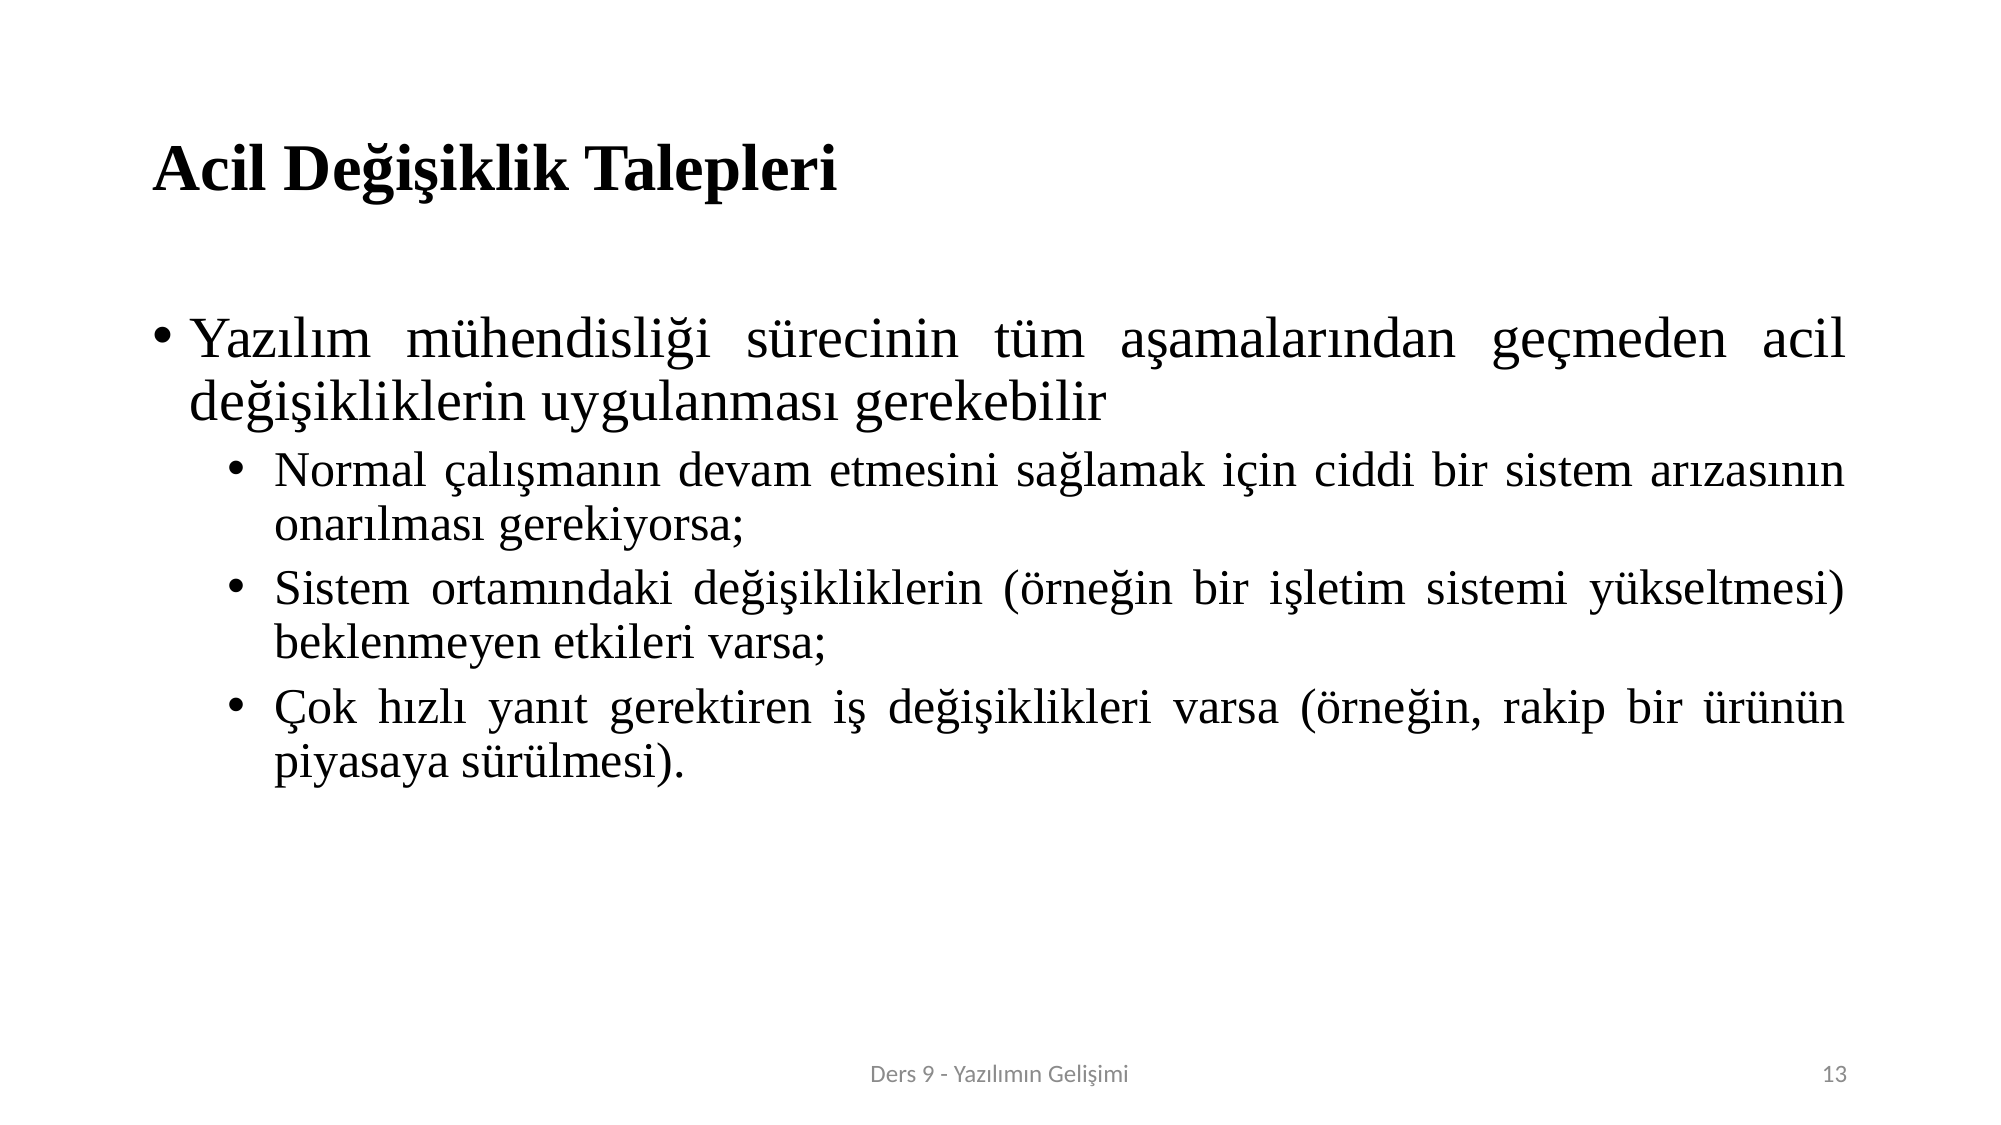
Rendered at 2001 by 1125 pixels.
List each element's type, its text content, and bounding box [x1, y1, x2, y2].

title Acil Değişiklik Talepleri [137, 59, 1863, 278]
footer Ders 9 - Yazılımın Gelişimi [662, 1042, 1338, 1103]
slide_number 13 [1412, 1042, 1863, 1103]
list Yazılım mühendisliği sürecinin tüm aşamalarından geçmeden acil değişikliklerin uygulanması gerekebilir Normal çalışmanın devam etmesini sağlamak için ciddi bir sistem arızasının onarılması gerekiyorsa; Sistem ortamındaki değişikliklerin (örneğin bir işletim sistemi yükseltmesi) beklenmeyen etkileri varsa; Çok hızlı yanıt gerektiren iş değişiklikleri varsa (örneğin, rakip bir ürünün piyasaya sürülmesi). [137, 299, 1863, 1014]
